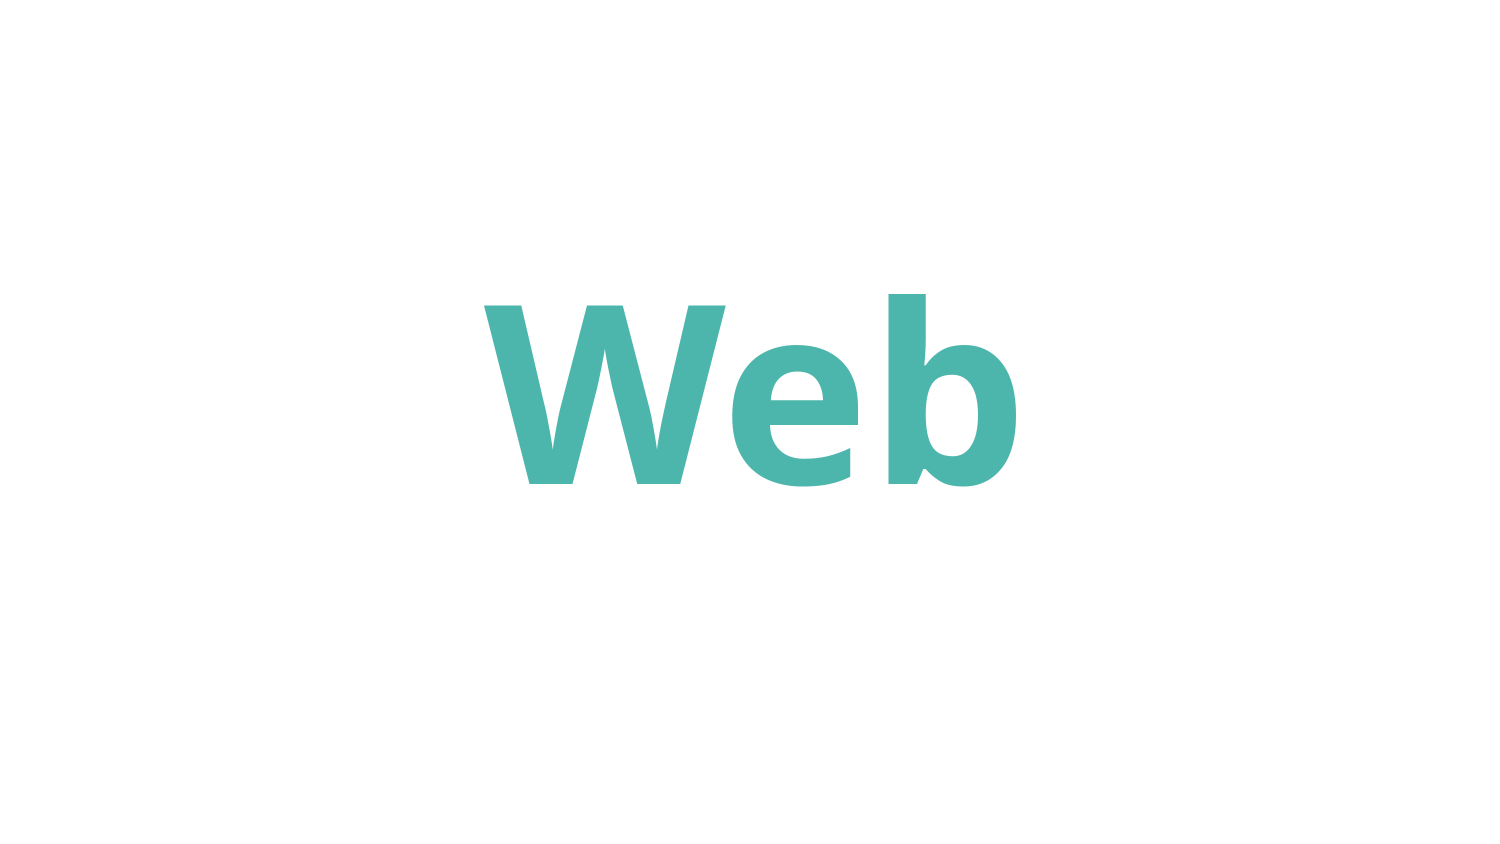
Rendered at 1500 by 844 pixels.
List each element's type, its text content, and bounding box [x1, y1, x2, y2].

list Web [118, 357, 1394, 543]
